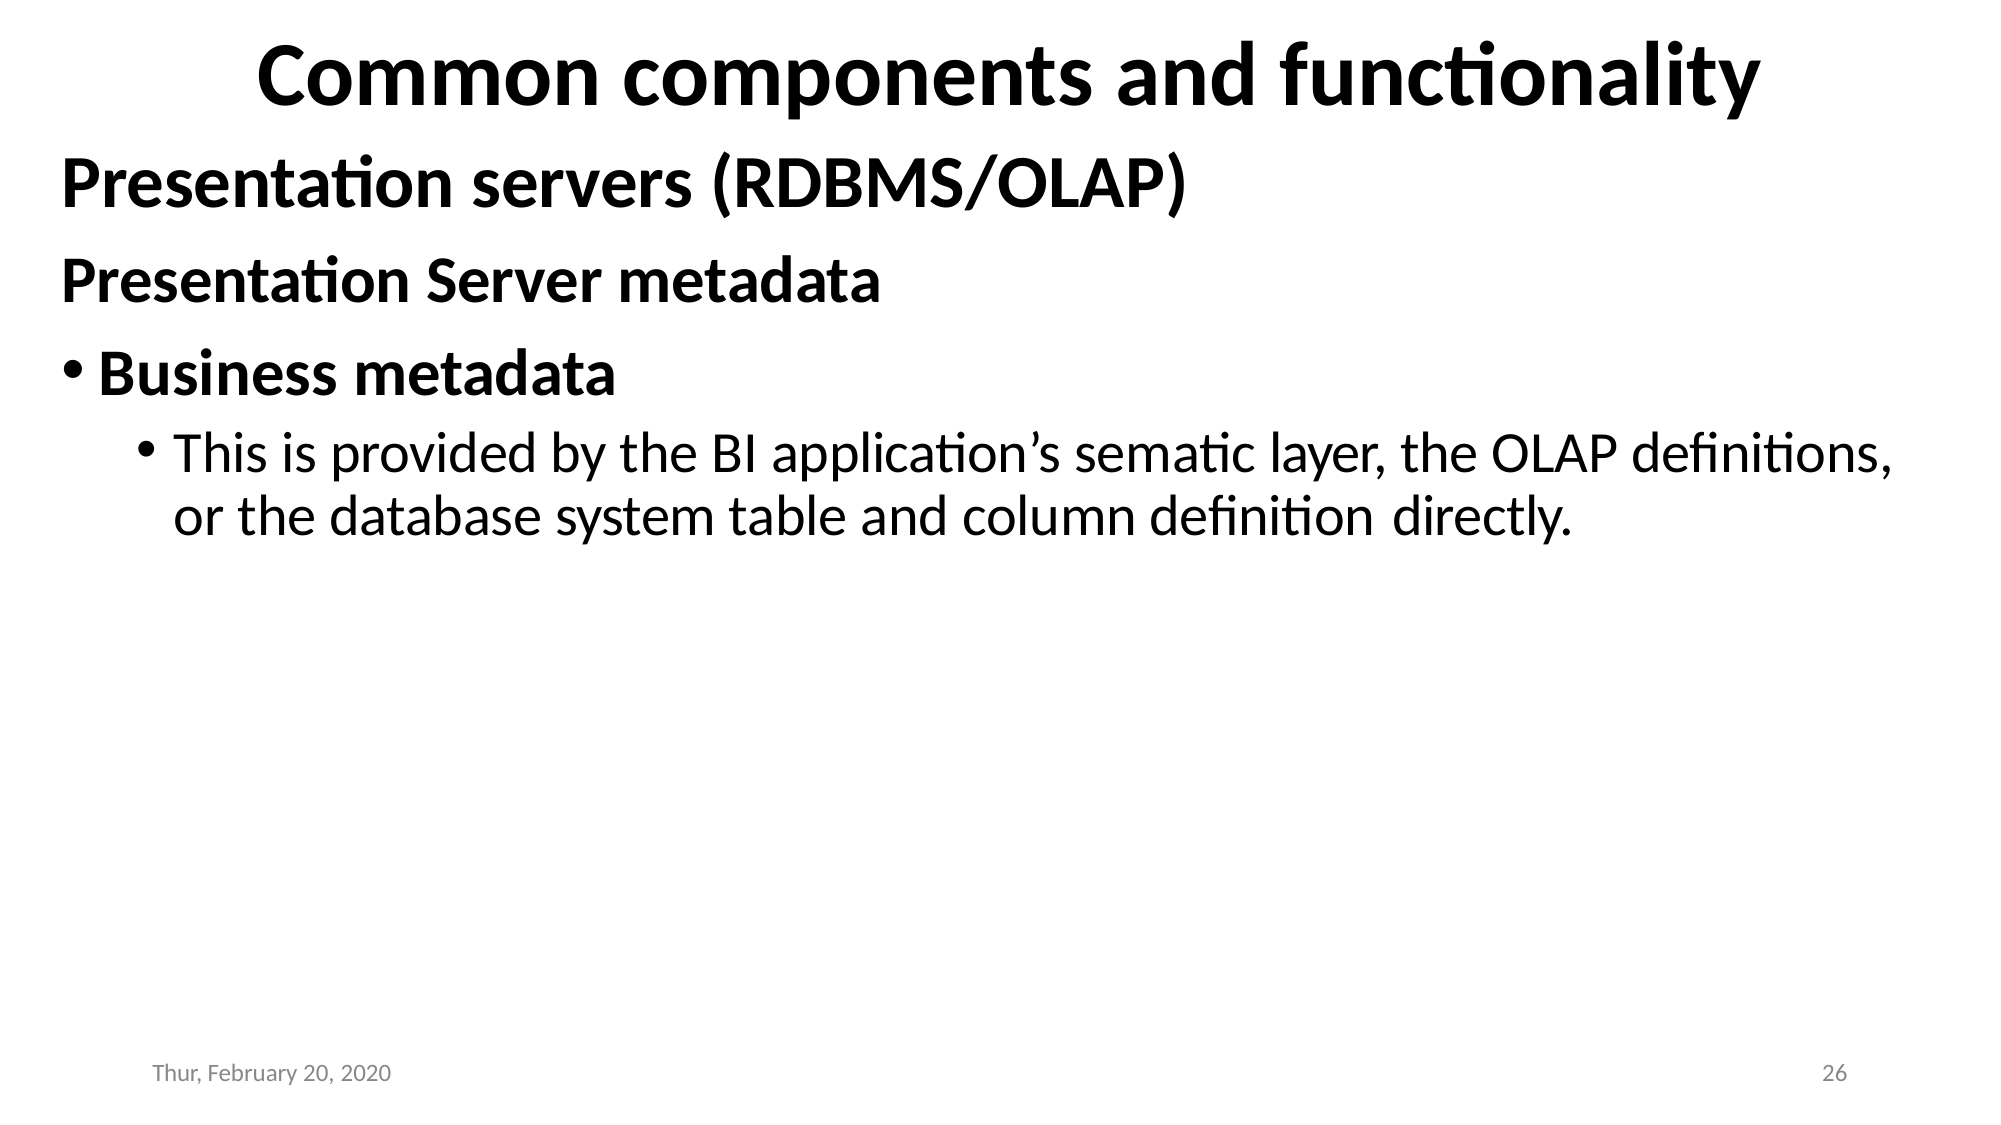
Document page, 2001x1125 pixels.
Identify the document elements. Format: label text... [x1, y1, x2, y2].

title Common components and functionality [255, 12, 1766, 115]
footer Thur, February 20, 2020 [150, 1060, 433, 1125]
slide_number 26 [1817, 1060, 1852, 1125]
text_box Presentation servers (RDBMS/OLAP) Presentation Server metadata Business metadata This is provided by the BI application’s sematic layer, the OLAP definitions, or the database system table and column definition directly. [59, 115, 1948, 547]
